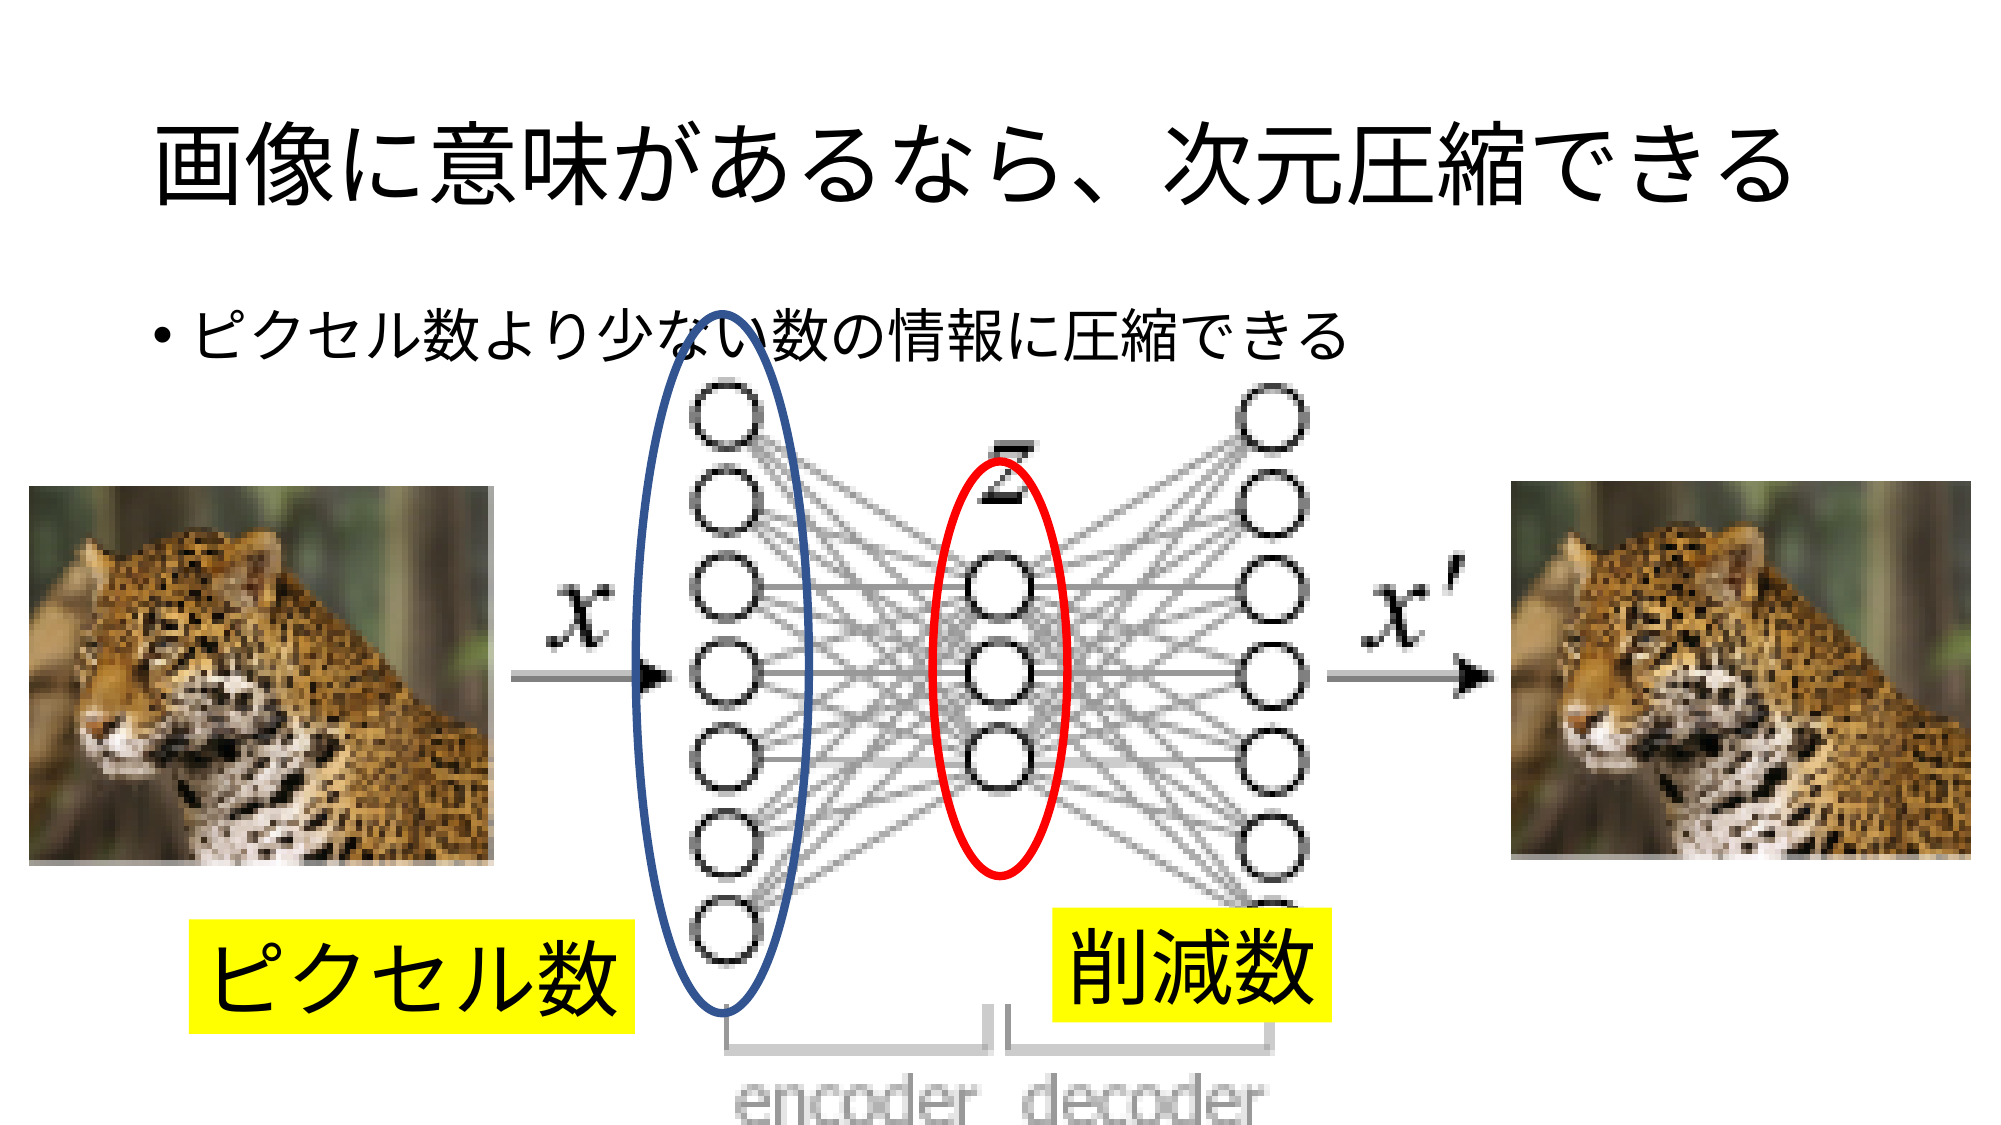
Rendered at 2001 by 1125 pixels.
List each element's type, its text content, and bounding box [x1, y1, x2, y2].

text_box [675, 313, 769, 366]
title 画像に意味があるなら、次元圧縮できる [137, 59, 1863, 278]
picture [29, 366, 1971, 1125]
list ピクセル数より少ない数の情報に圧縮できる [137, 299, 1863, 366]
